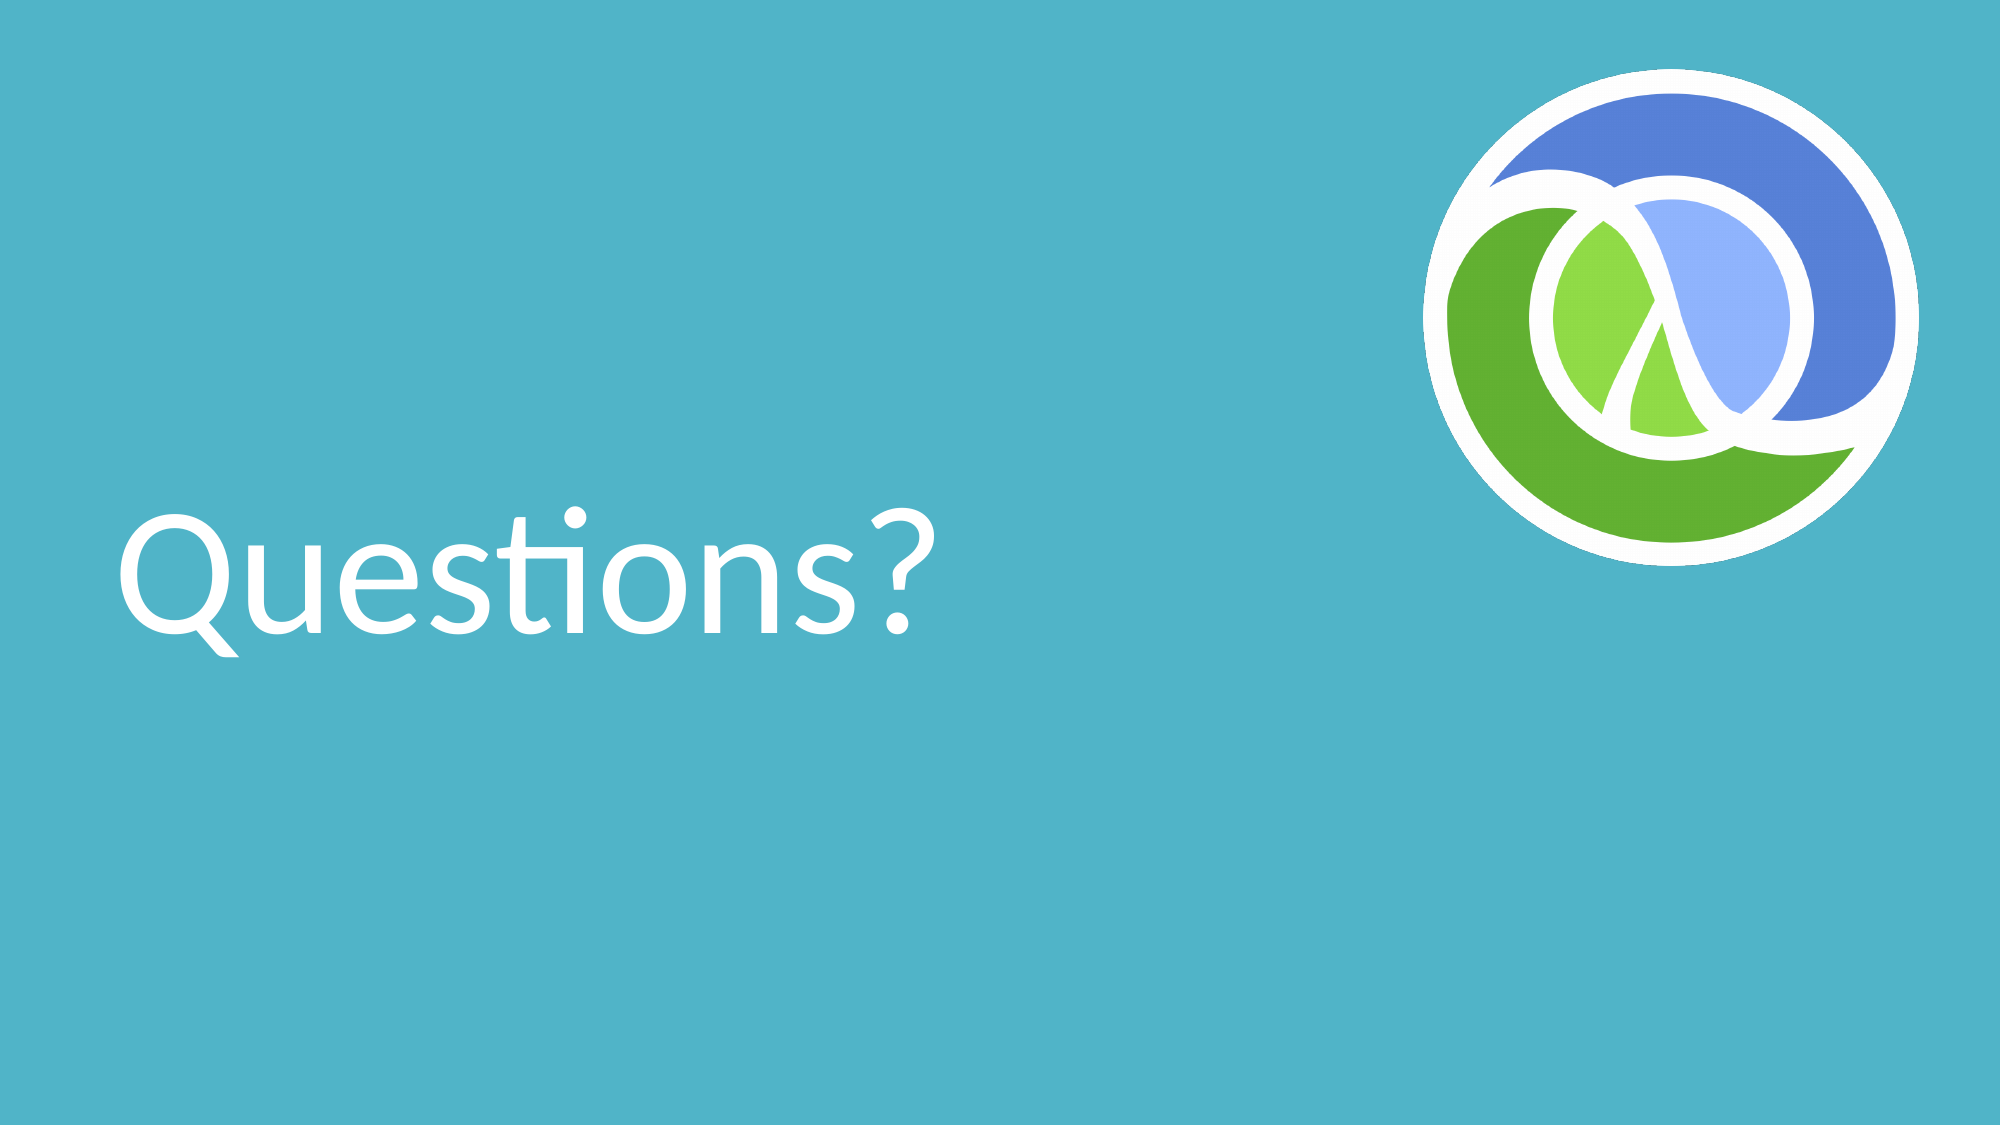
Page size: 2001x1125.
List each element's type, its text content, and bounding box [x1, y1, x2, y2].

picture [1423, 69, 1920, 566]
title Questions? [98, 126, 1868, 677]
